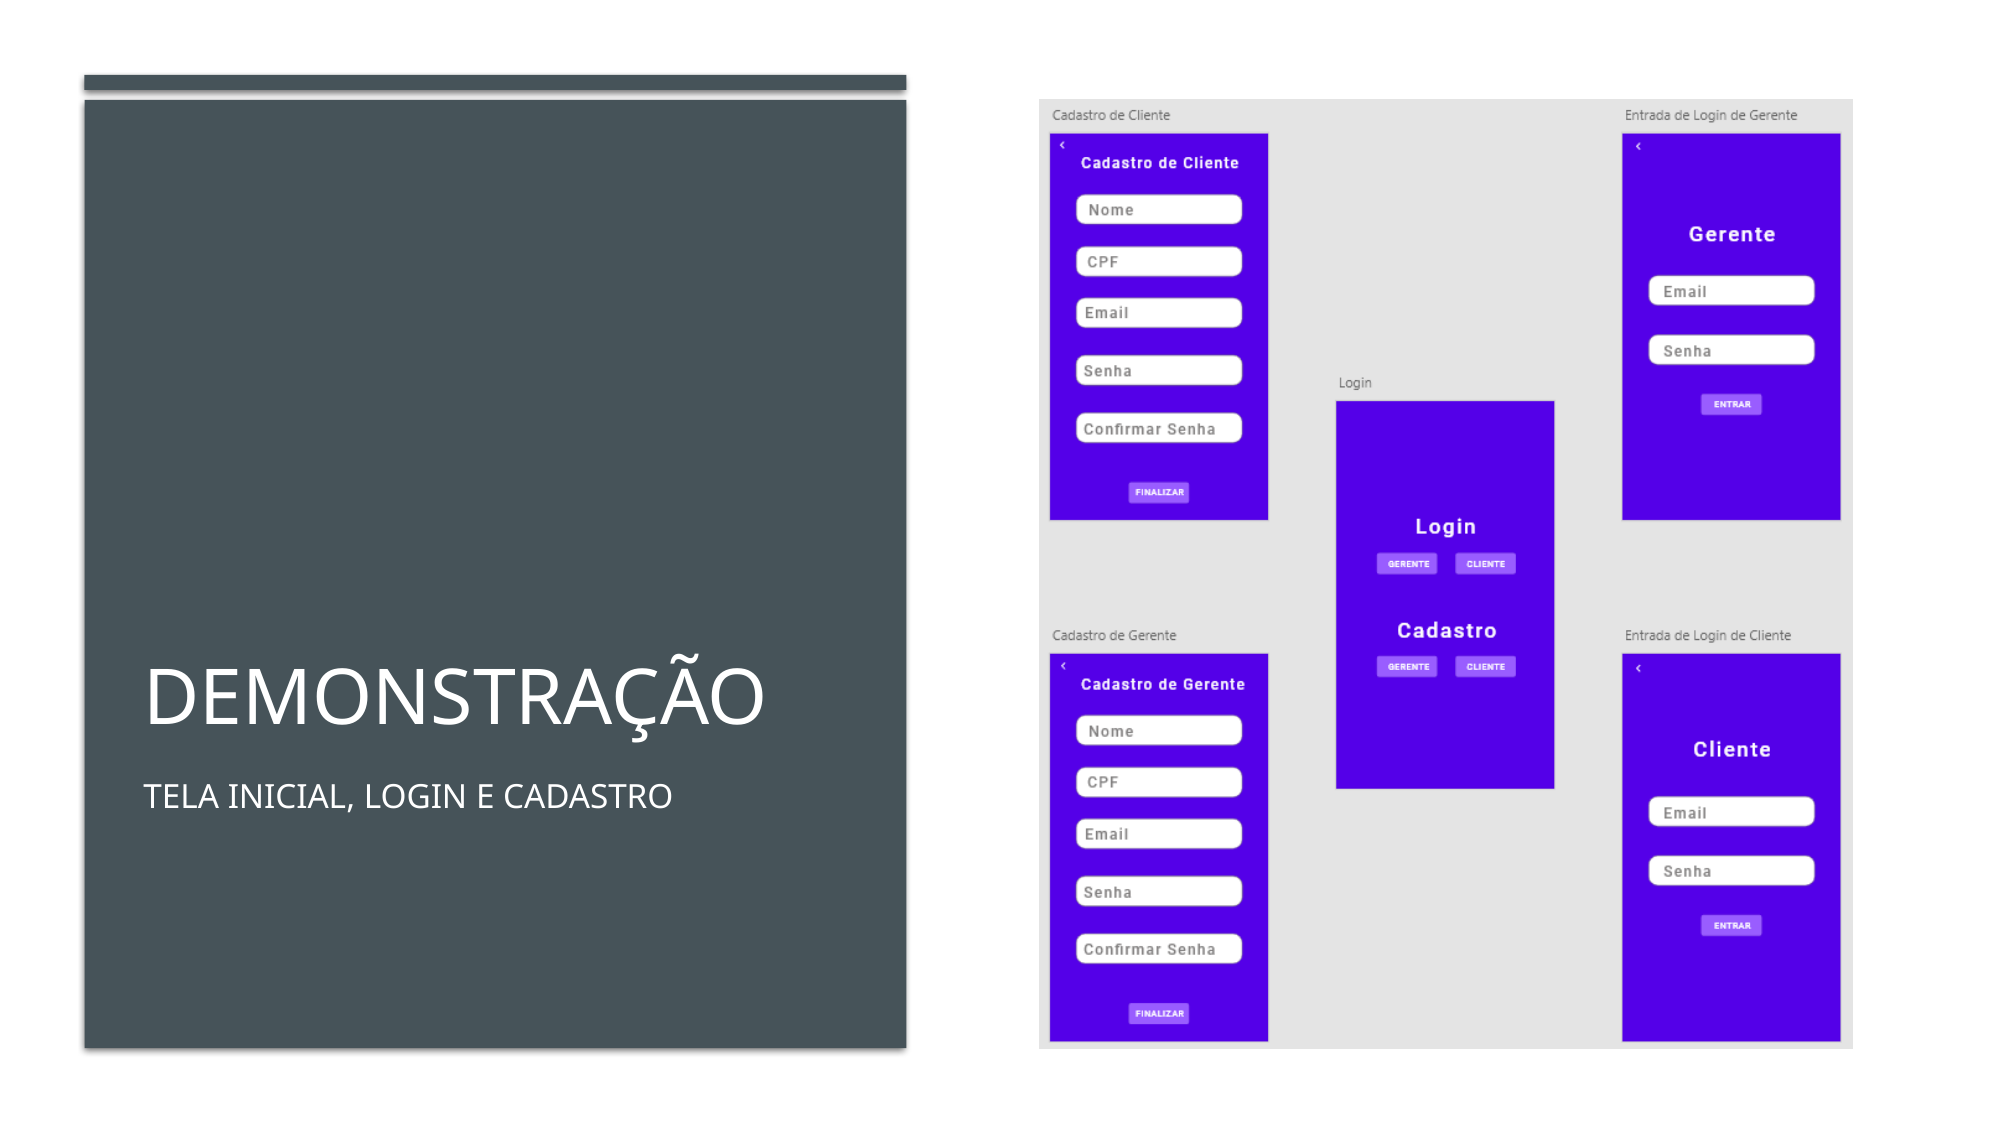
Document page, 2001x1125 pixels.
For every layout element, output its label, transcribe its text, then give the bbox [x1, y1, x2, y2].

text_box [83, 74, 907, 91]
picture [1038, 99, 1853, 1049]
text_box [0, 0, 2000, 1125]
title Demonstração [128, 197, 863, 749]
text_box [84, 99, 907, 1049]
list Tela inicial, login e cadastro [128, 764, 863, 966]
